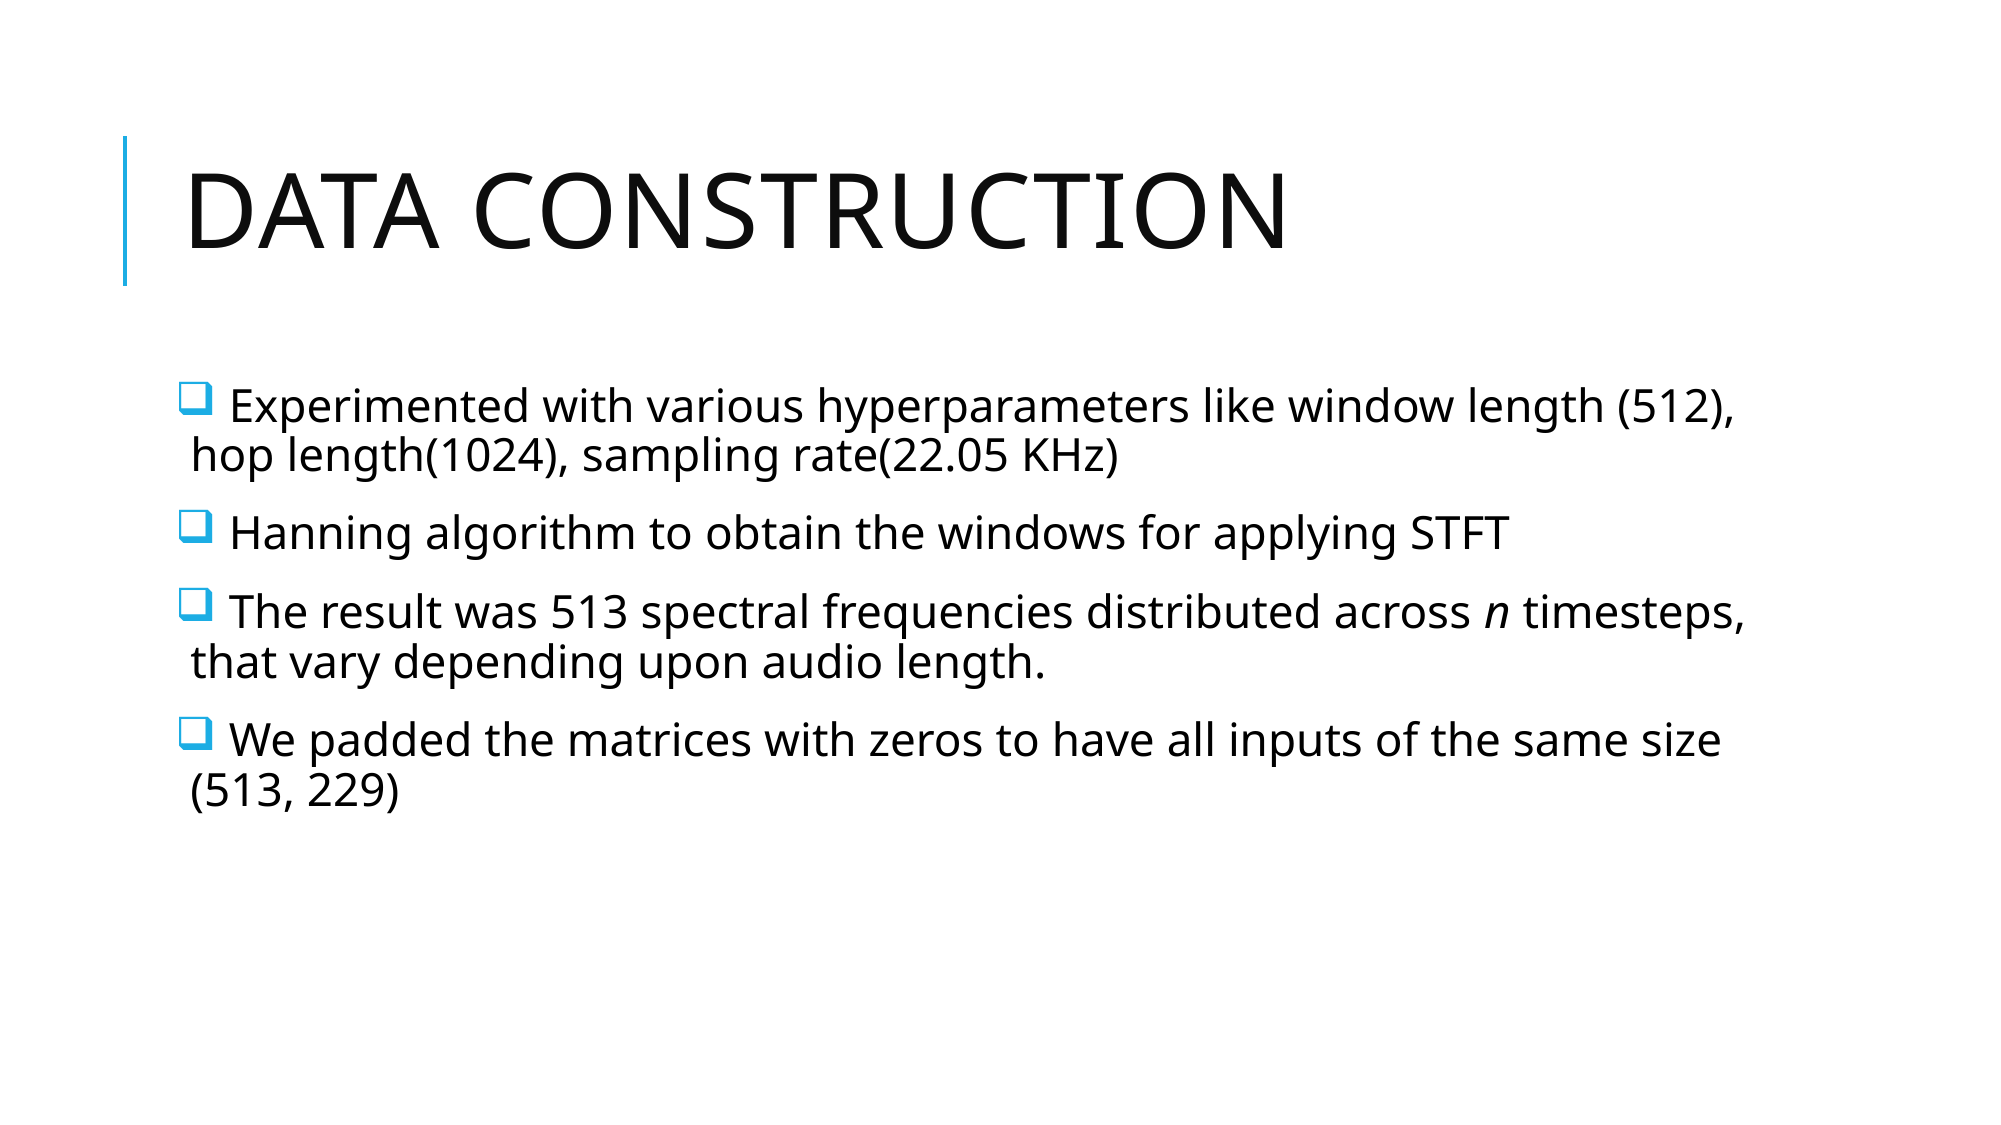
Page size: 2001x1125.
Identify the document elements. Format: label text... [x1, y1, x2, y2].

list Experimented with various hyperparameters like window length (512), hop length(1024), sampling rate(22.05 KHz) Hanning algorithm to obtain the windows for applying STFT The result was 513 spectral frequencies distributed across n timesteps, that vary depending upon audio length. We padded the matrices with zeros to have all inputs of the same size (513, 229) [168, 375, 1763, 1035]
title Data construction [168, 96, 1763, 342]
